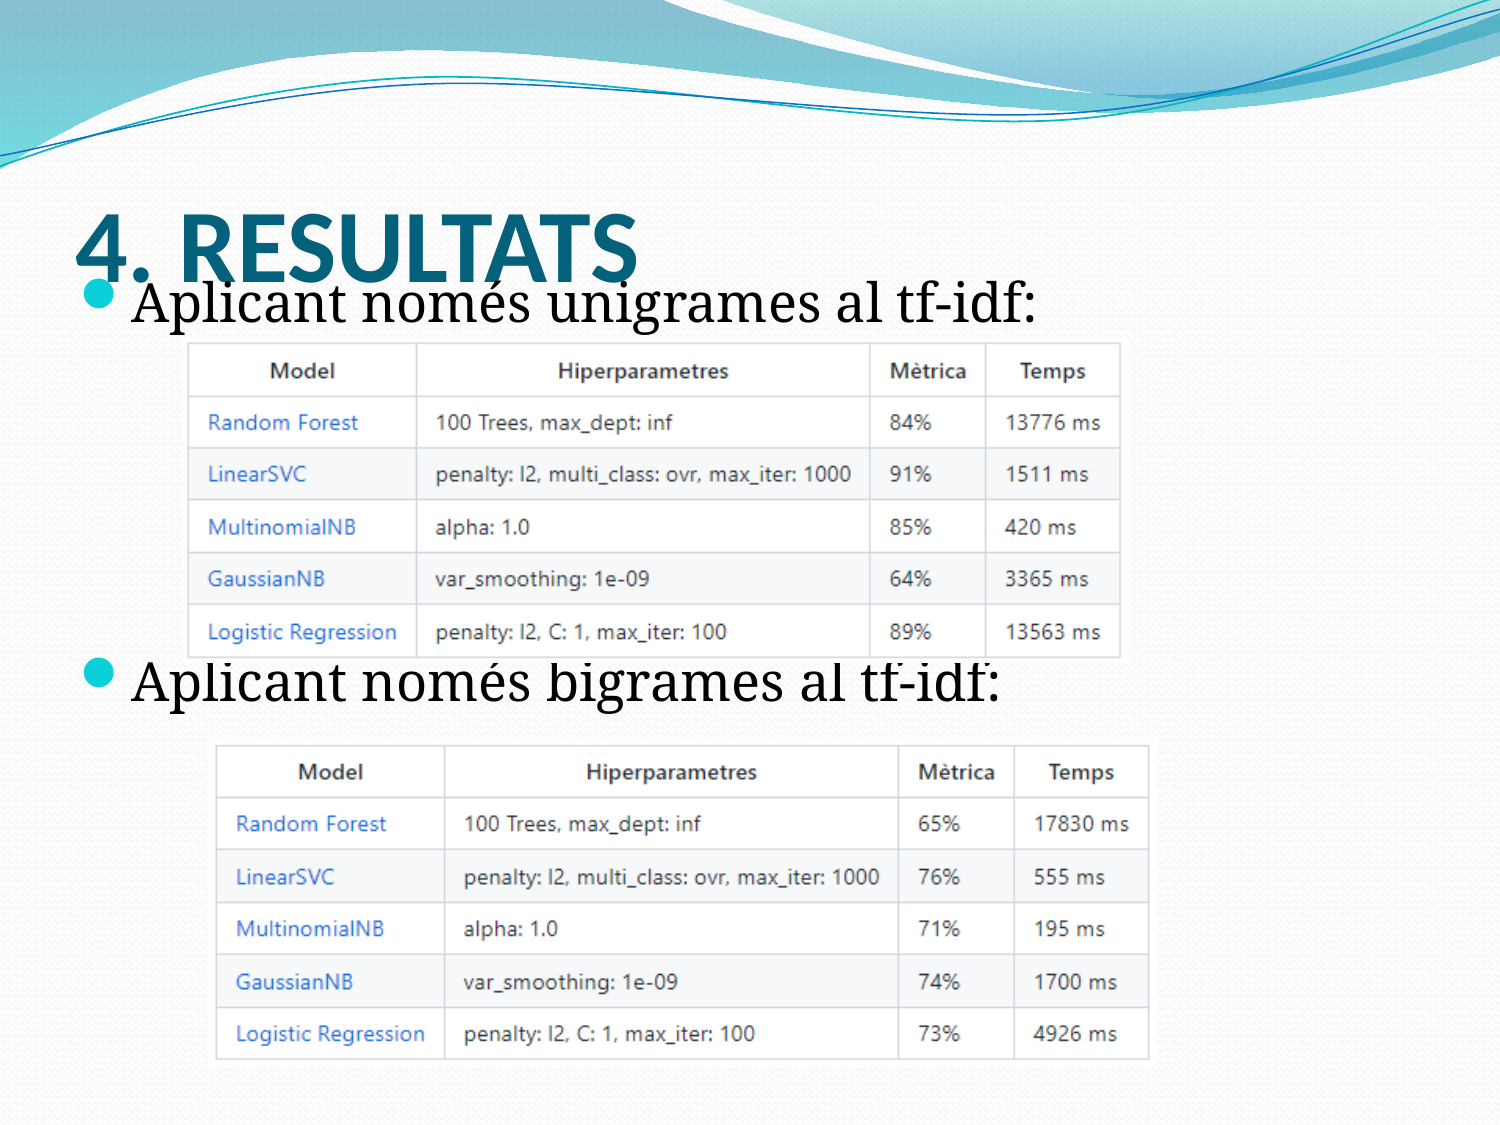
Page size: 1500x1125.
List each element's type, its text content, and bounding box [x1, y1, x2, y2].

title 4. RESULTATS [75, 115, 1425, 303]
list Aplicant només unigrames al tf-idf: Aplicant només bigrames al tf-idf: [64, 184, 1415, 927]
picture [182, 337, 1129, 664]
picture [207, 739, 1156, 1068]
